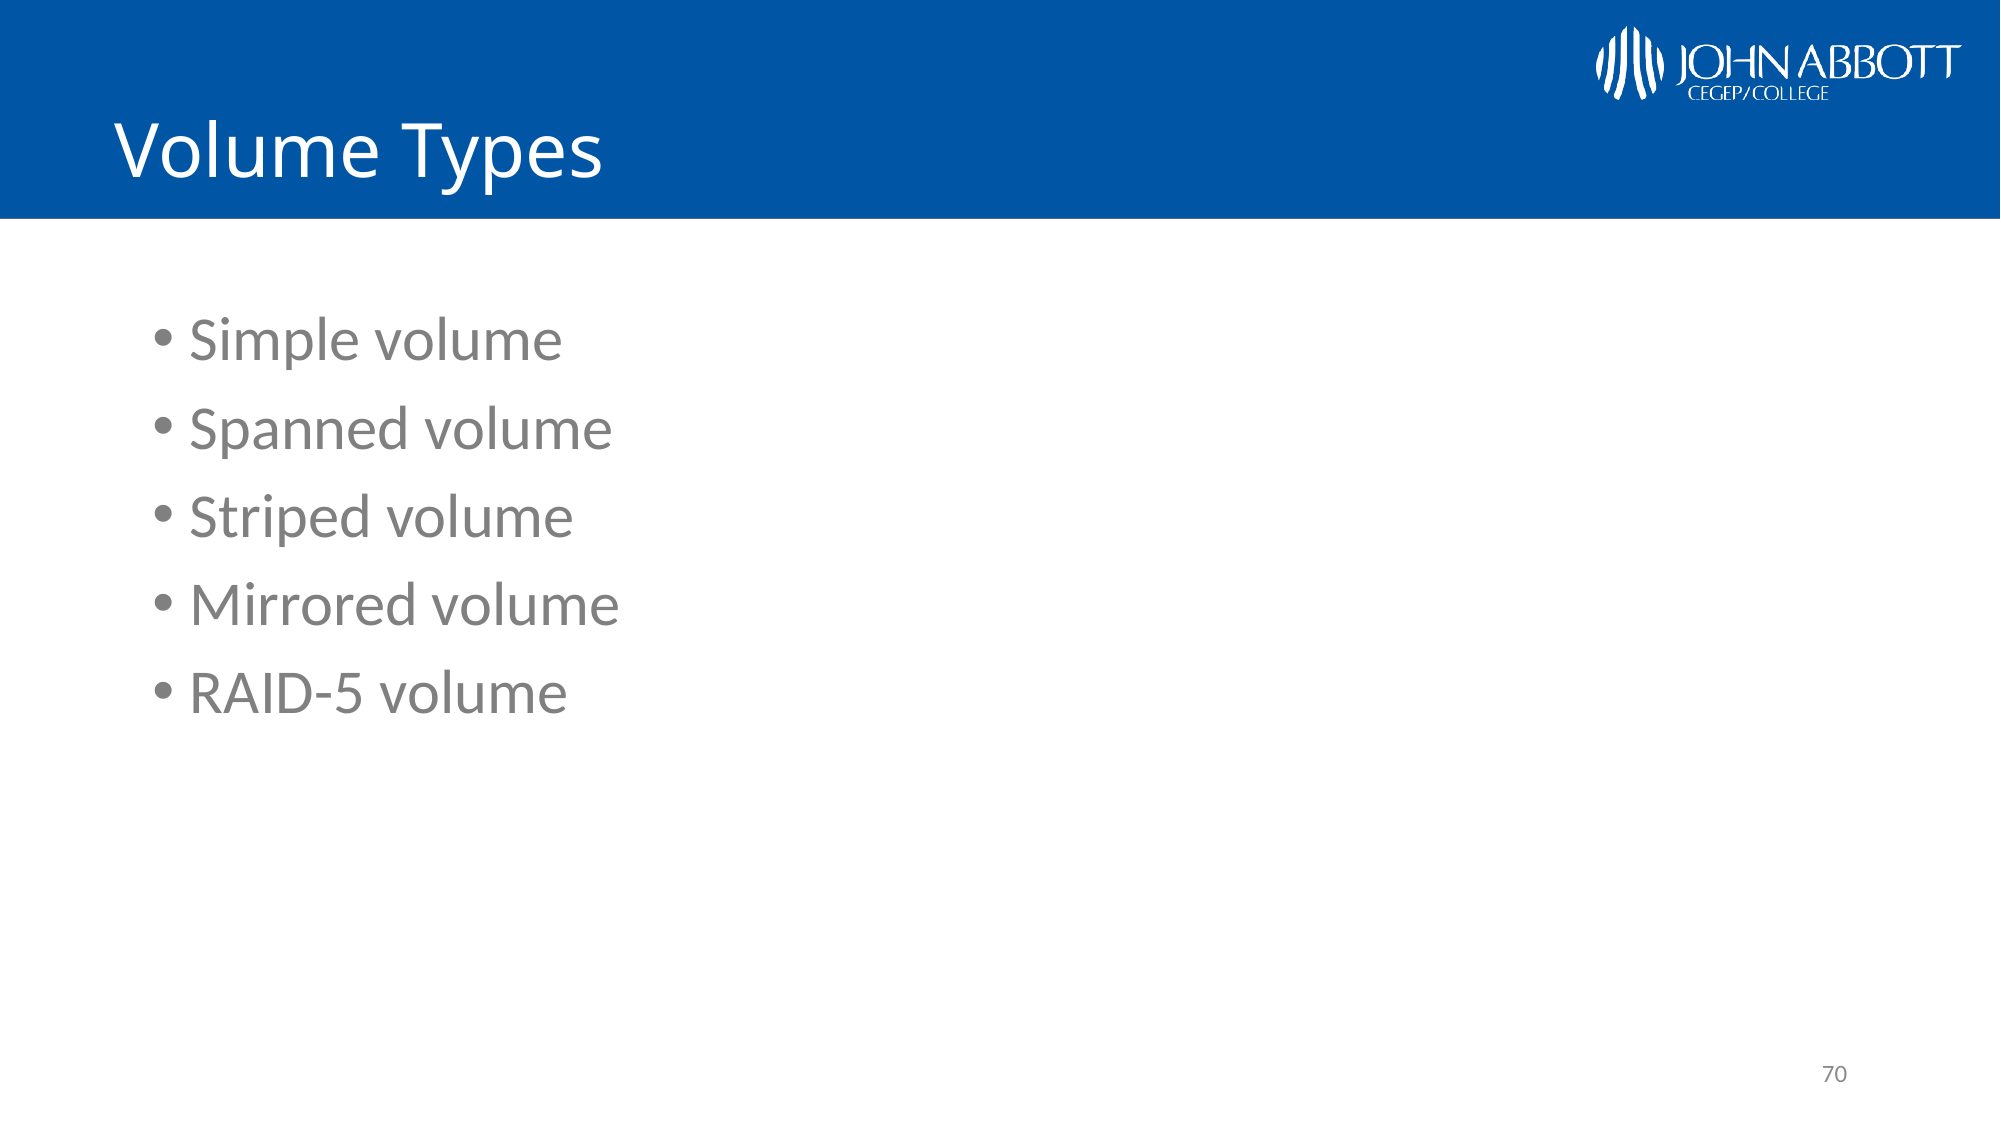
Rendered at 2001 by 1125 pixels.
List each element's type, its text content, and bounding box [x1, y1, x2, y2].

list Simple volume Spanned volume Striped volume Mirrored volume RAID-5 volume [137, 299, 1863, 1014]
slide_number 70 [1412, 1042, 1863, 1103]
picture [1863, 26, 1962, 100]
title Volume Types [99, 0, 1863, 202]
